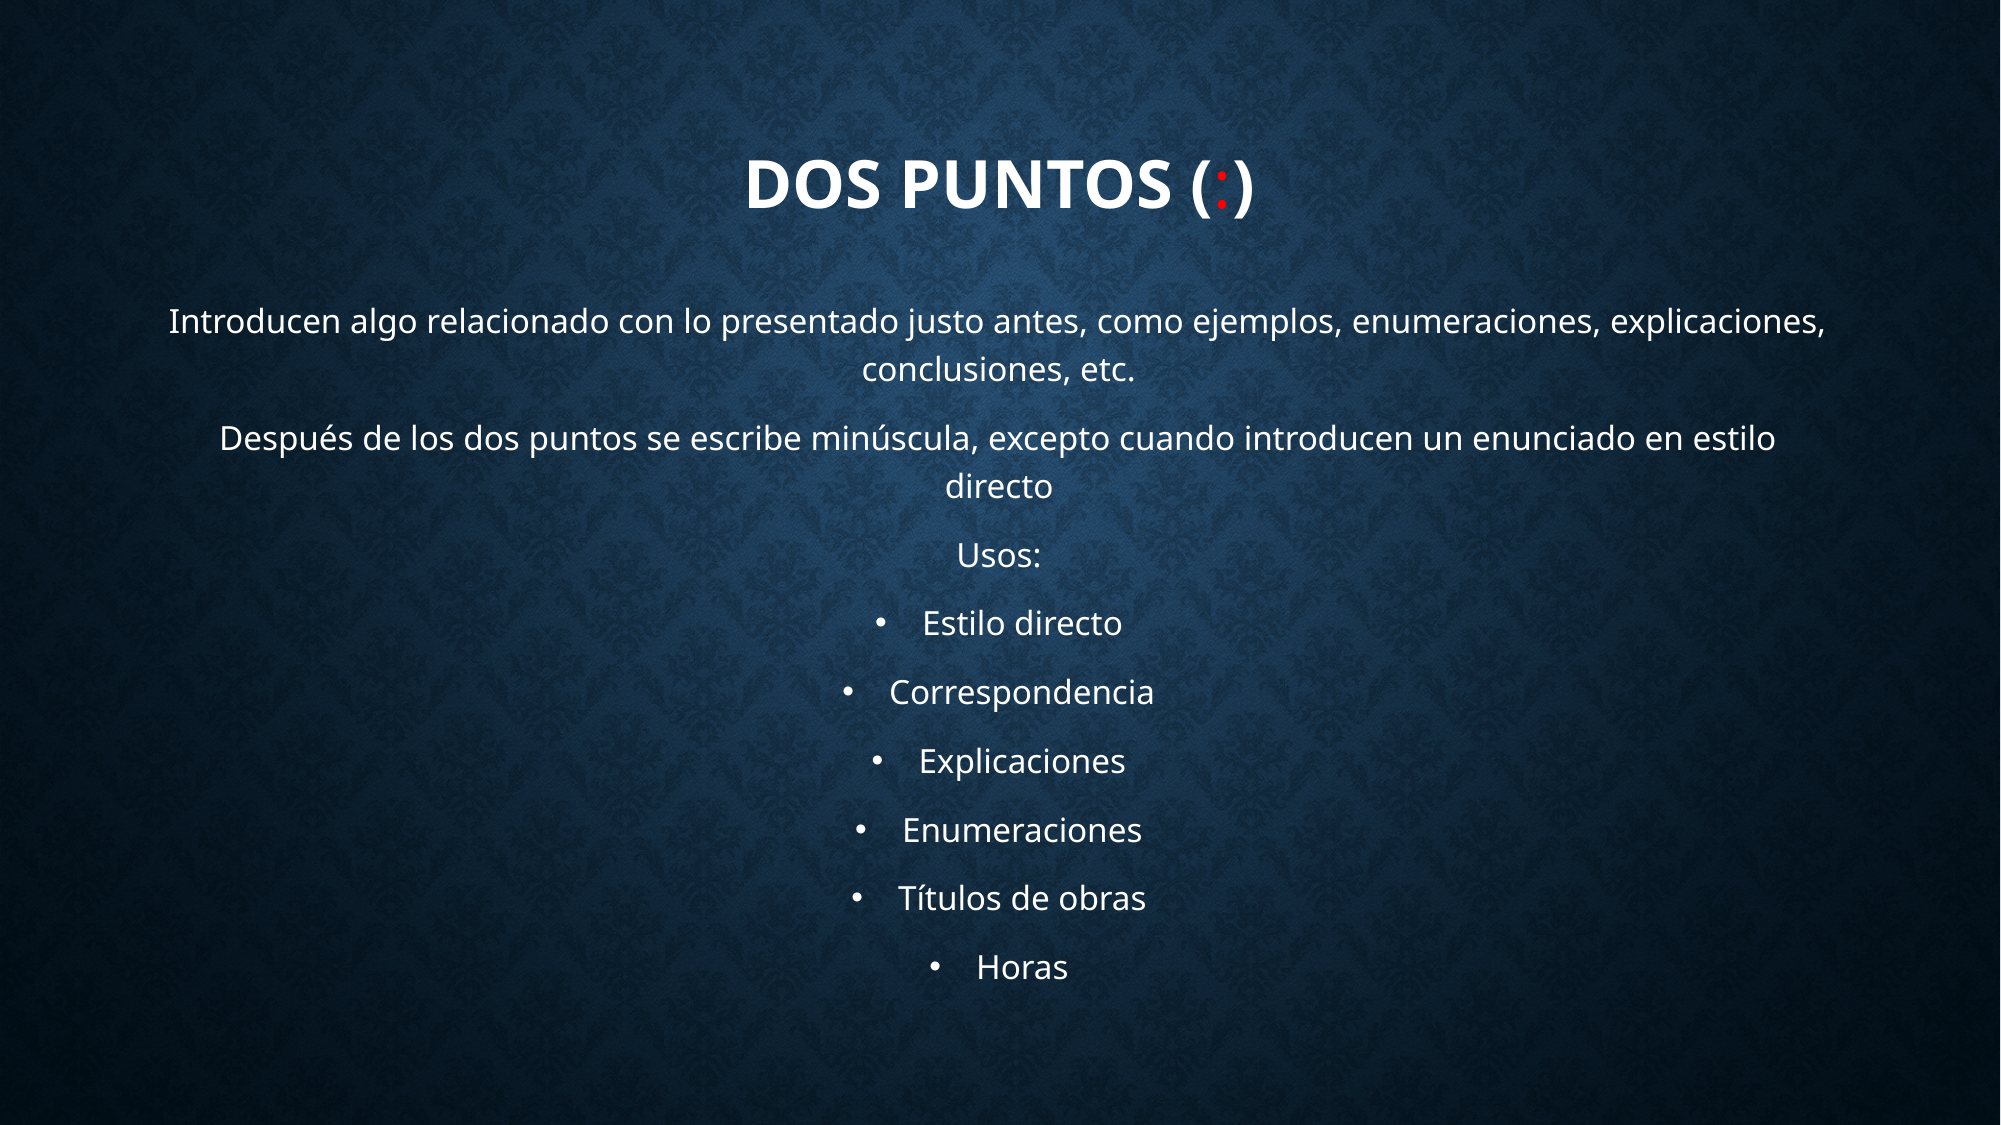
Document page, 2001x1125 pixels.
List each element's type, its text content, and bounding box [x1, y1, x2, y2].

title Dos puntos (:) [149, 99, 1849, 274]
list Introducen algo relacionado con lo presentado justo antes, como ejemplos, enumeraciones, explicaciones, conclusiones, etc. Después de los dos puntos se escribe minúscula, excepto cuando introducen un enunciado en estilo directo Usos: Estilo directo Correspondencia Explicaciones Enumeraciones Títulos de obras Horas [149, 291, 1849, 1125]
